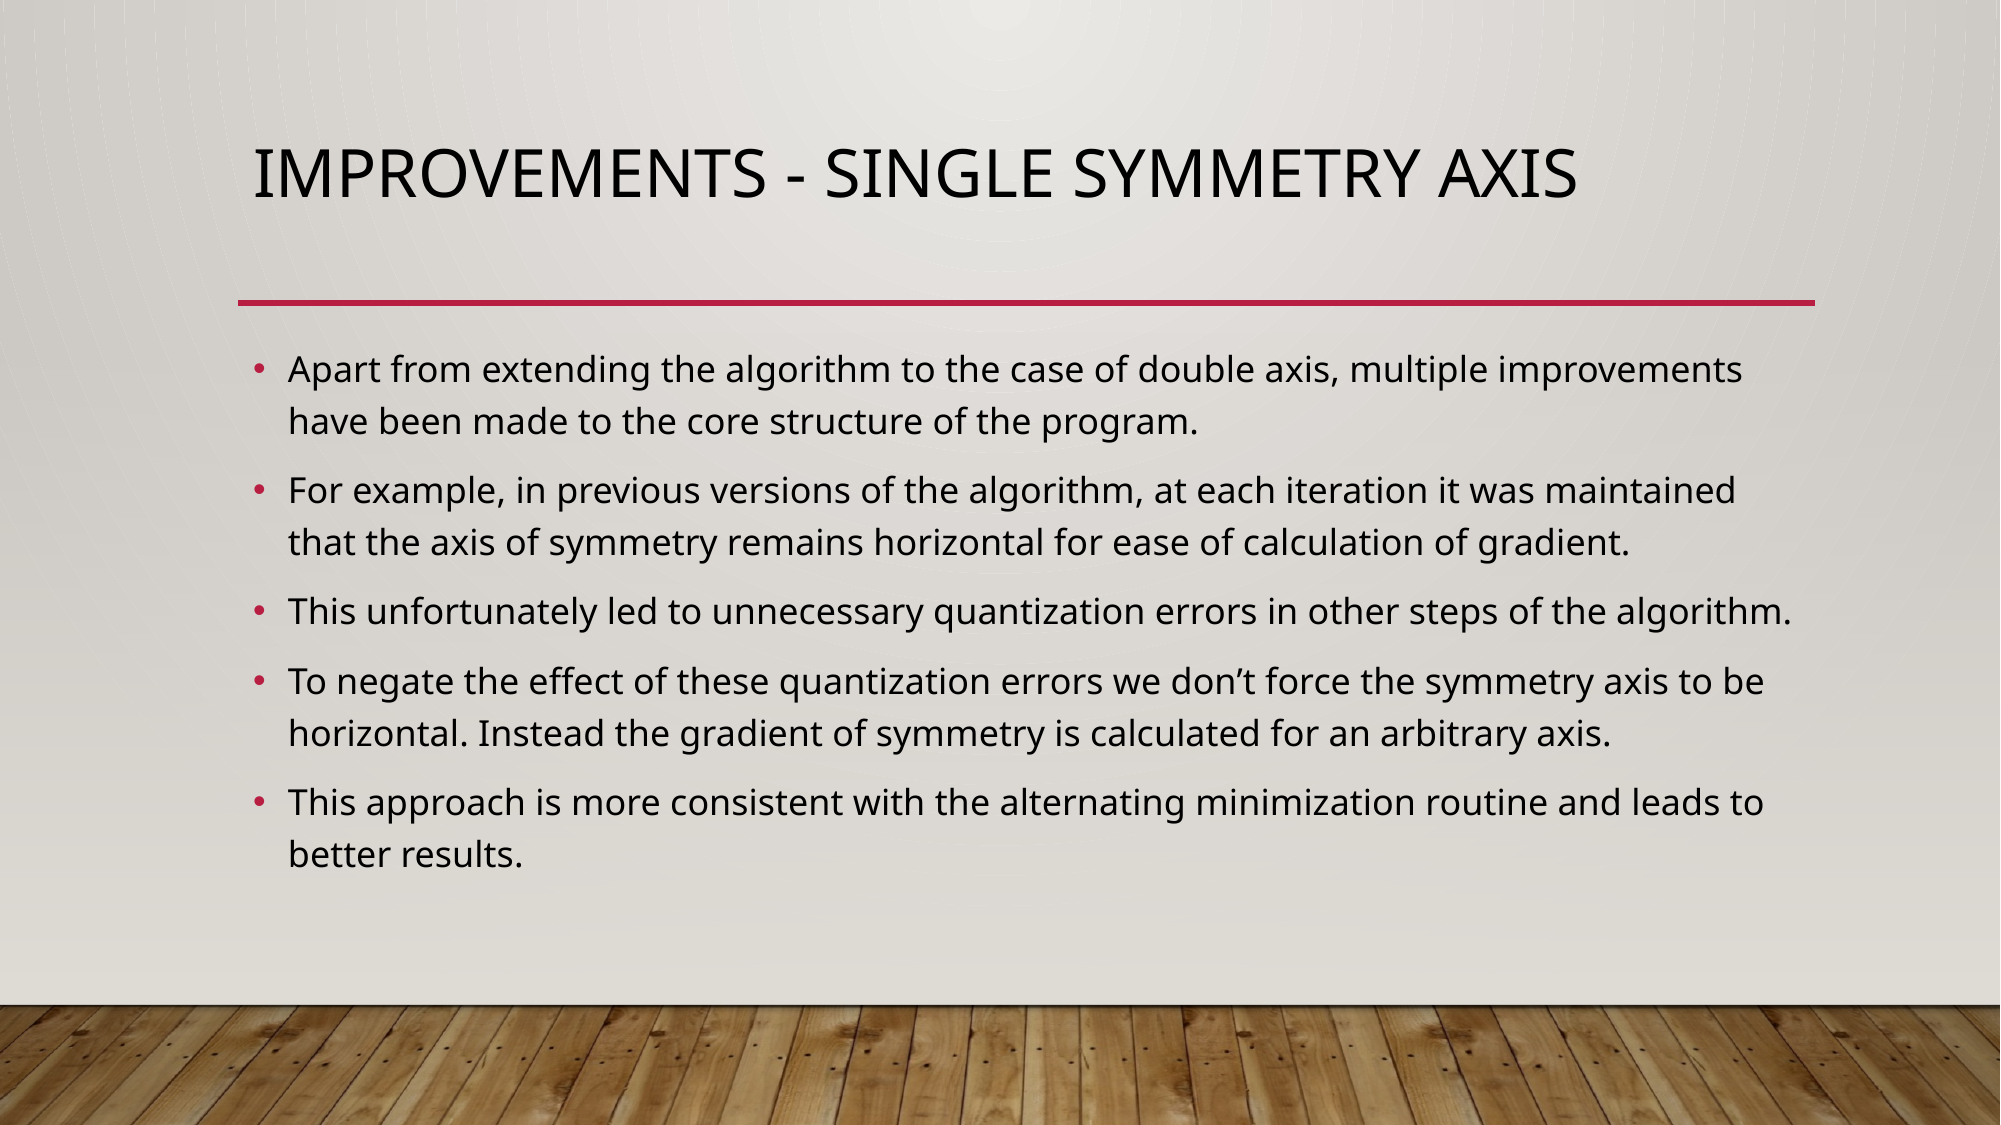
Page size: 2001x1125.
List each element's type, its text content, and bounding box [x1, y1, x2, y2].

title Improvements - Single Symmetry axis [238, 131, 1814, 305]
list Apart from extending the algorithm to the case of double axis, multiple improvements have been made to the core structure of the program. For example, in previous versions of the algorithm, at each iteration it was maintained that the axis of symmetry remains horizontal for ease of calculation of gradient. This unfortunately led to unnecessary quantization errors in other steps of the algorithm. To negate the effect of these quantization errors we don’t force the symmetry axis to be horizontal. Instead the gradient of symmetry is calculated for an arbitrary axis. This approach is more consistent with the alternating minimization routine and leads to better results. [238, 330, 1814, 897]
picture [0, 1005, 2000, 1125]
